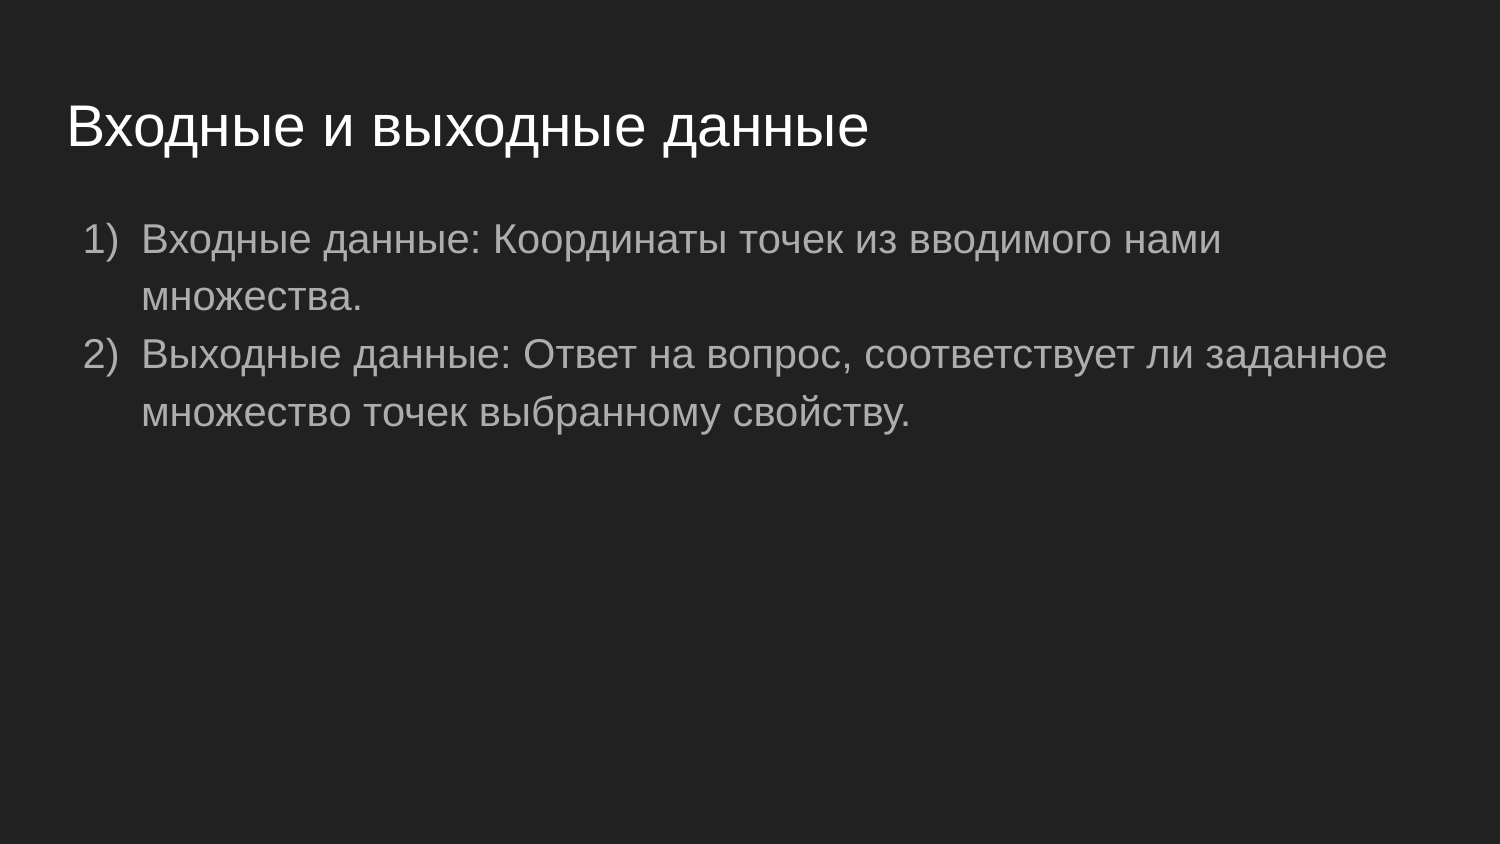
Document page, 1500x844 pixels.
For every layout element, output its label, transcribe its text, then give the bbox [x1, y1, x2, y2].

list Входные данные: Координаты точек из вводимого нами множества. Выходные данные: Ответ на вопрос, соответствует ли заданное множество точек выбранному свойству. [51, 189, 1449, 750]
title Входные и выходные данные [51, 72, 1449, 167]
